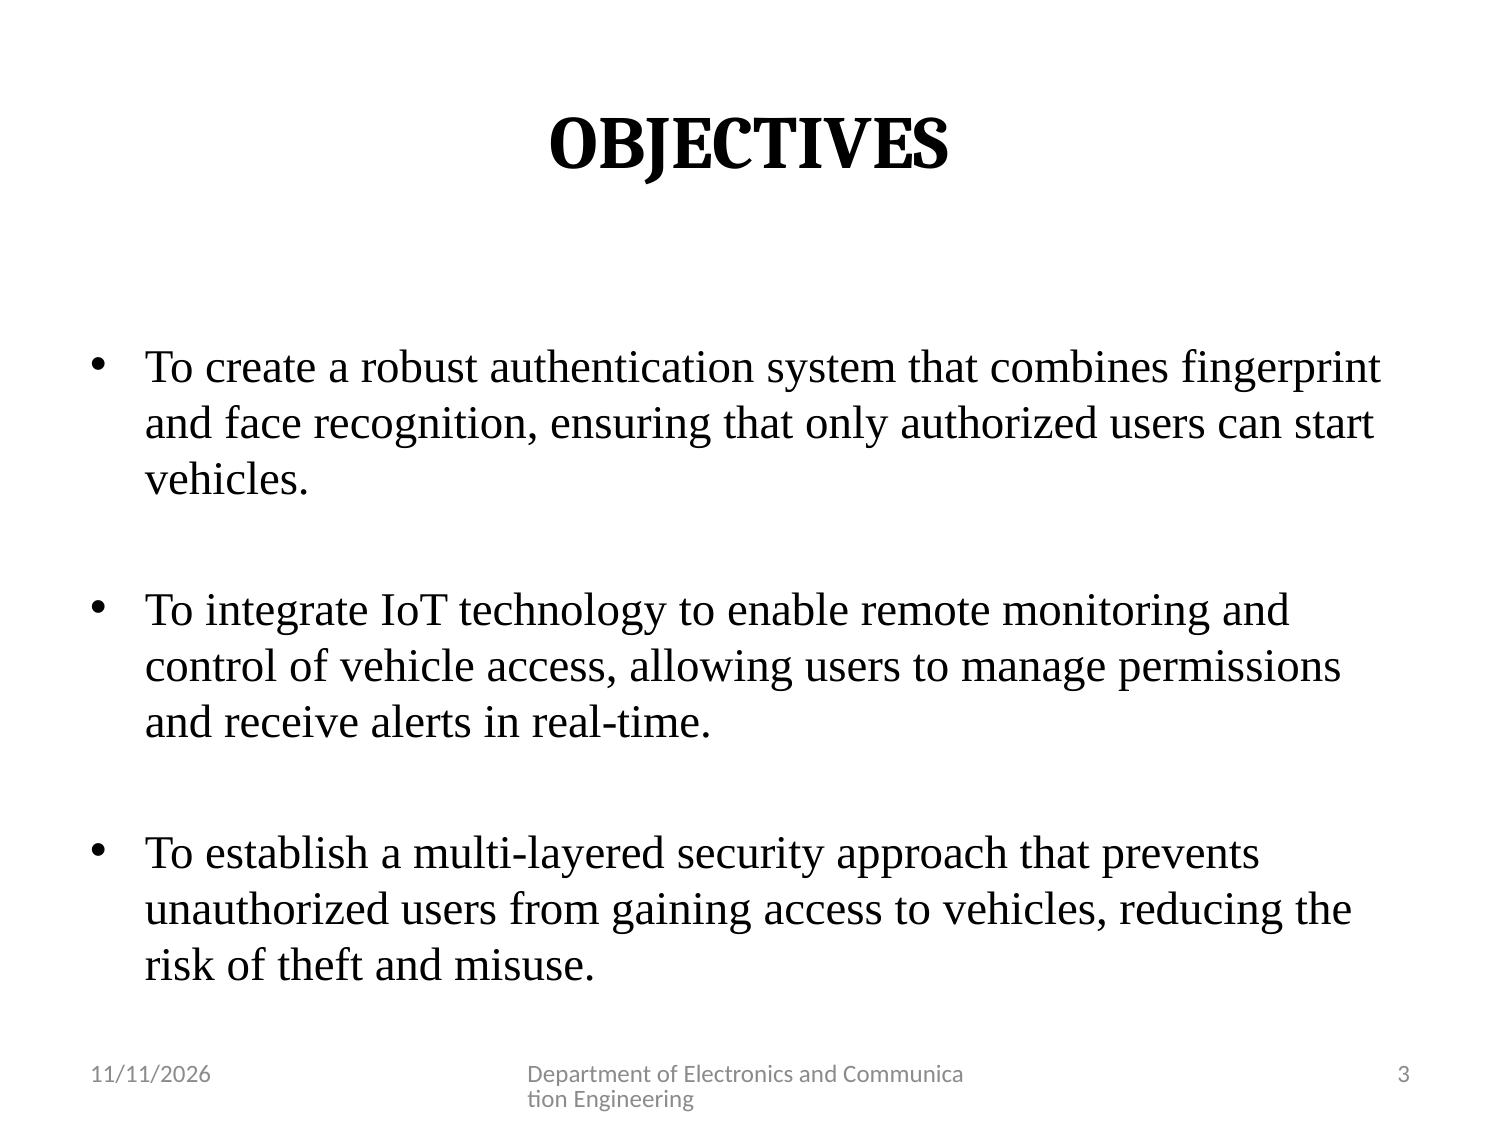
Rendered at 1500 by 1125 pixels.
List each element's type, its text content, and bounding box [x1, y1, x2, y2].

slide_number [75, 1042, 425, 1103]
title OBJECTIVES [75, 45, 1425, 233]
list To create a robust authentication system that combines fingerprint and face recognition, ensuring that only authorized users can start vehicles. To integrate IoT technology to enable remote monitoring and control of vehicle access, allowing users to manage permissions and receive alerts in real-time. To establish a multi-layered security approach that prevents unauthorized users from gaining access to vehicles, reducing the risk of theft and misuse. [75, 262, 1425, 1005]
slide_number 3 [1074, 1042, 1425, 1103]
footer Department of Electronics and Communication Engineering [512, 1042, 988, 1103]
